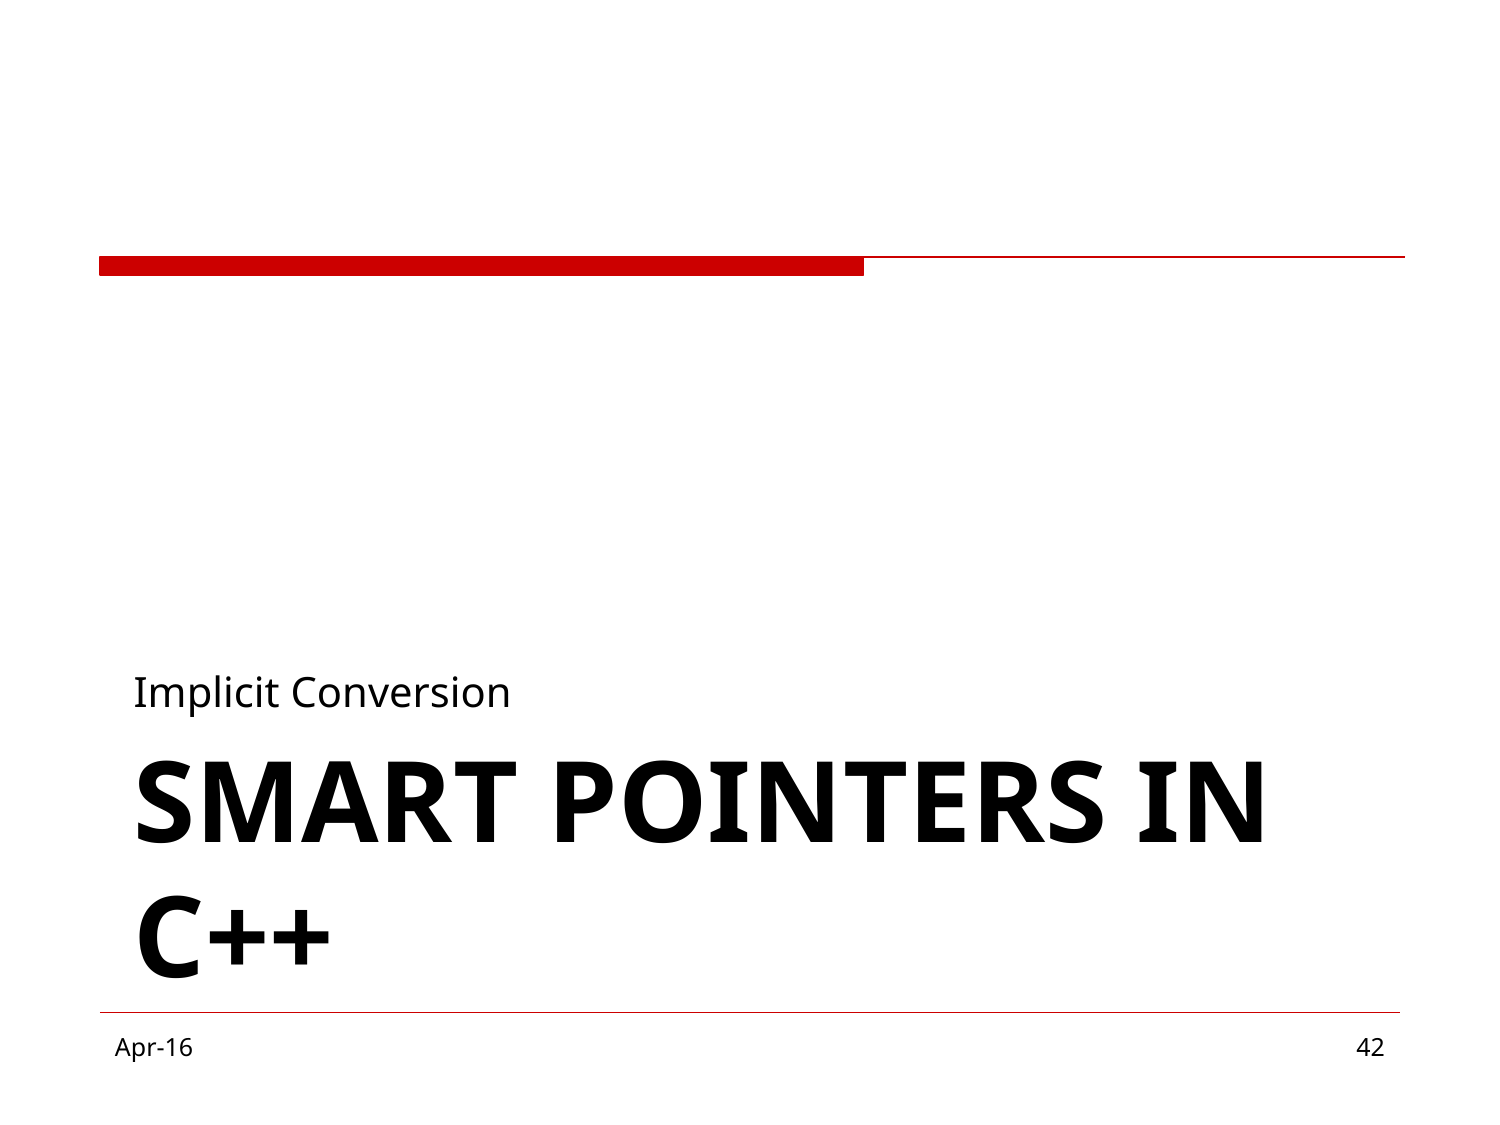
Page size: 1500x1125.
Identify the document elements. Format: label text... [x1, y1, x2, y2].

text_box Apr-16 [99, 1024, 400, 1103]
list Implicit Conversion [118, 476, 1394, 723]
title SMART POINTERS IN C++ [118, 723, 1394, 947]
text_box ‹#› [1087, 1024, 1400, 1103]
